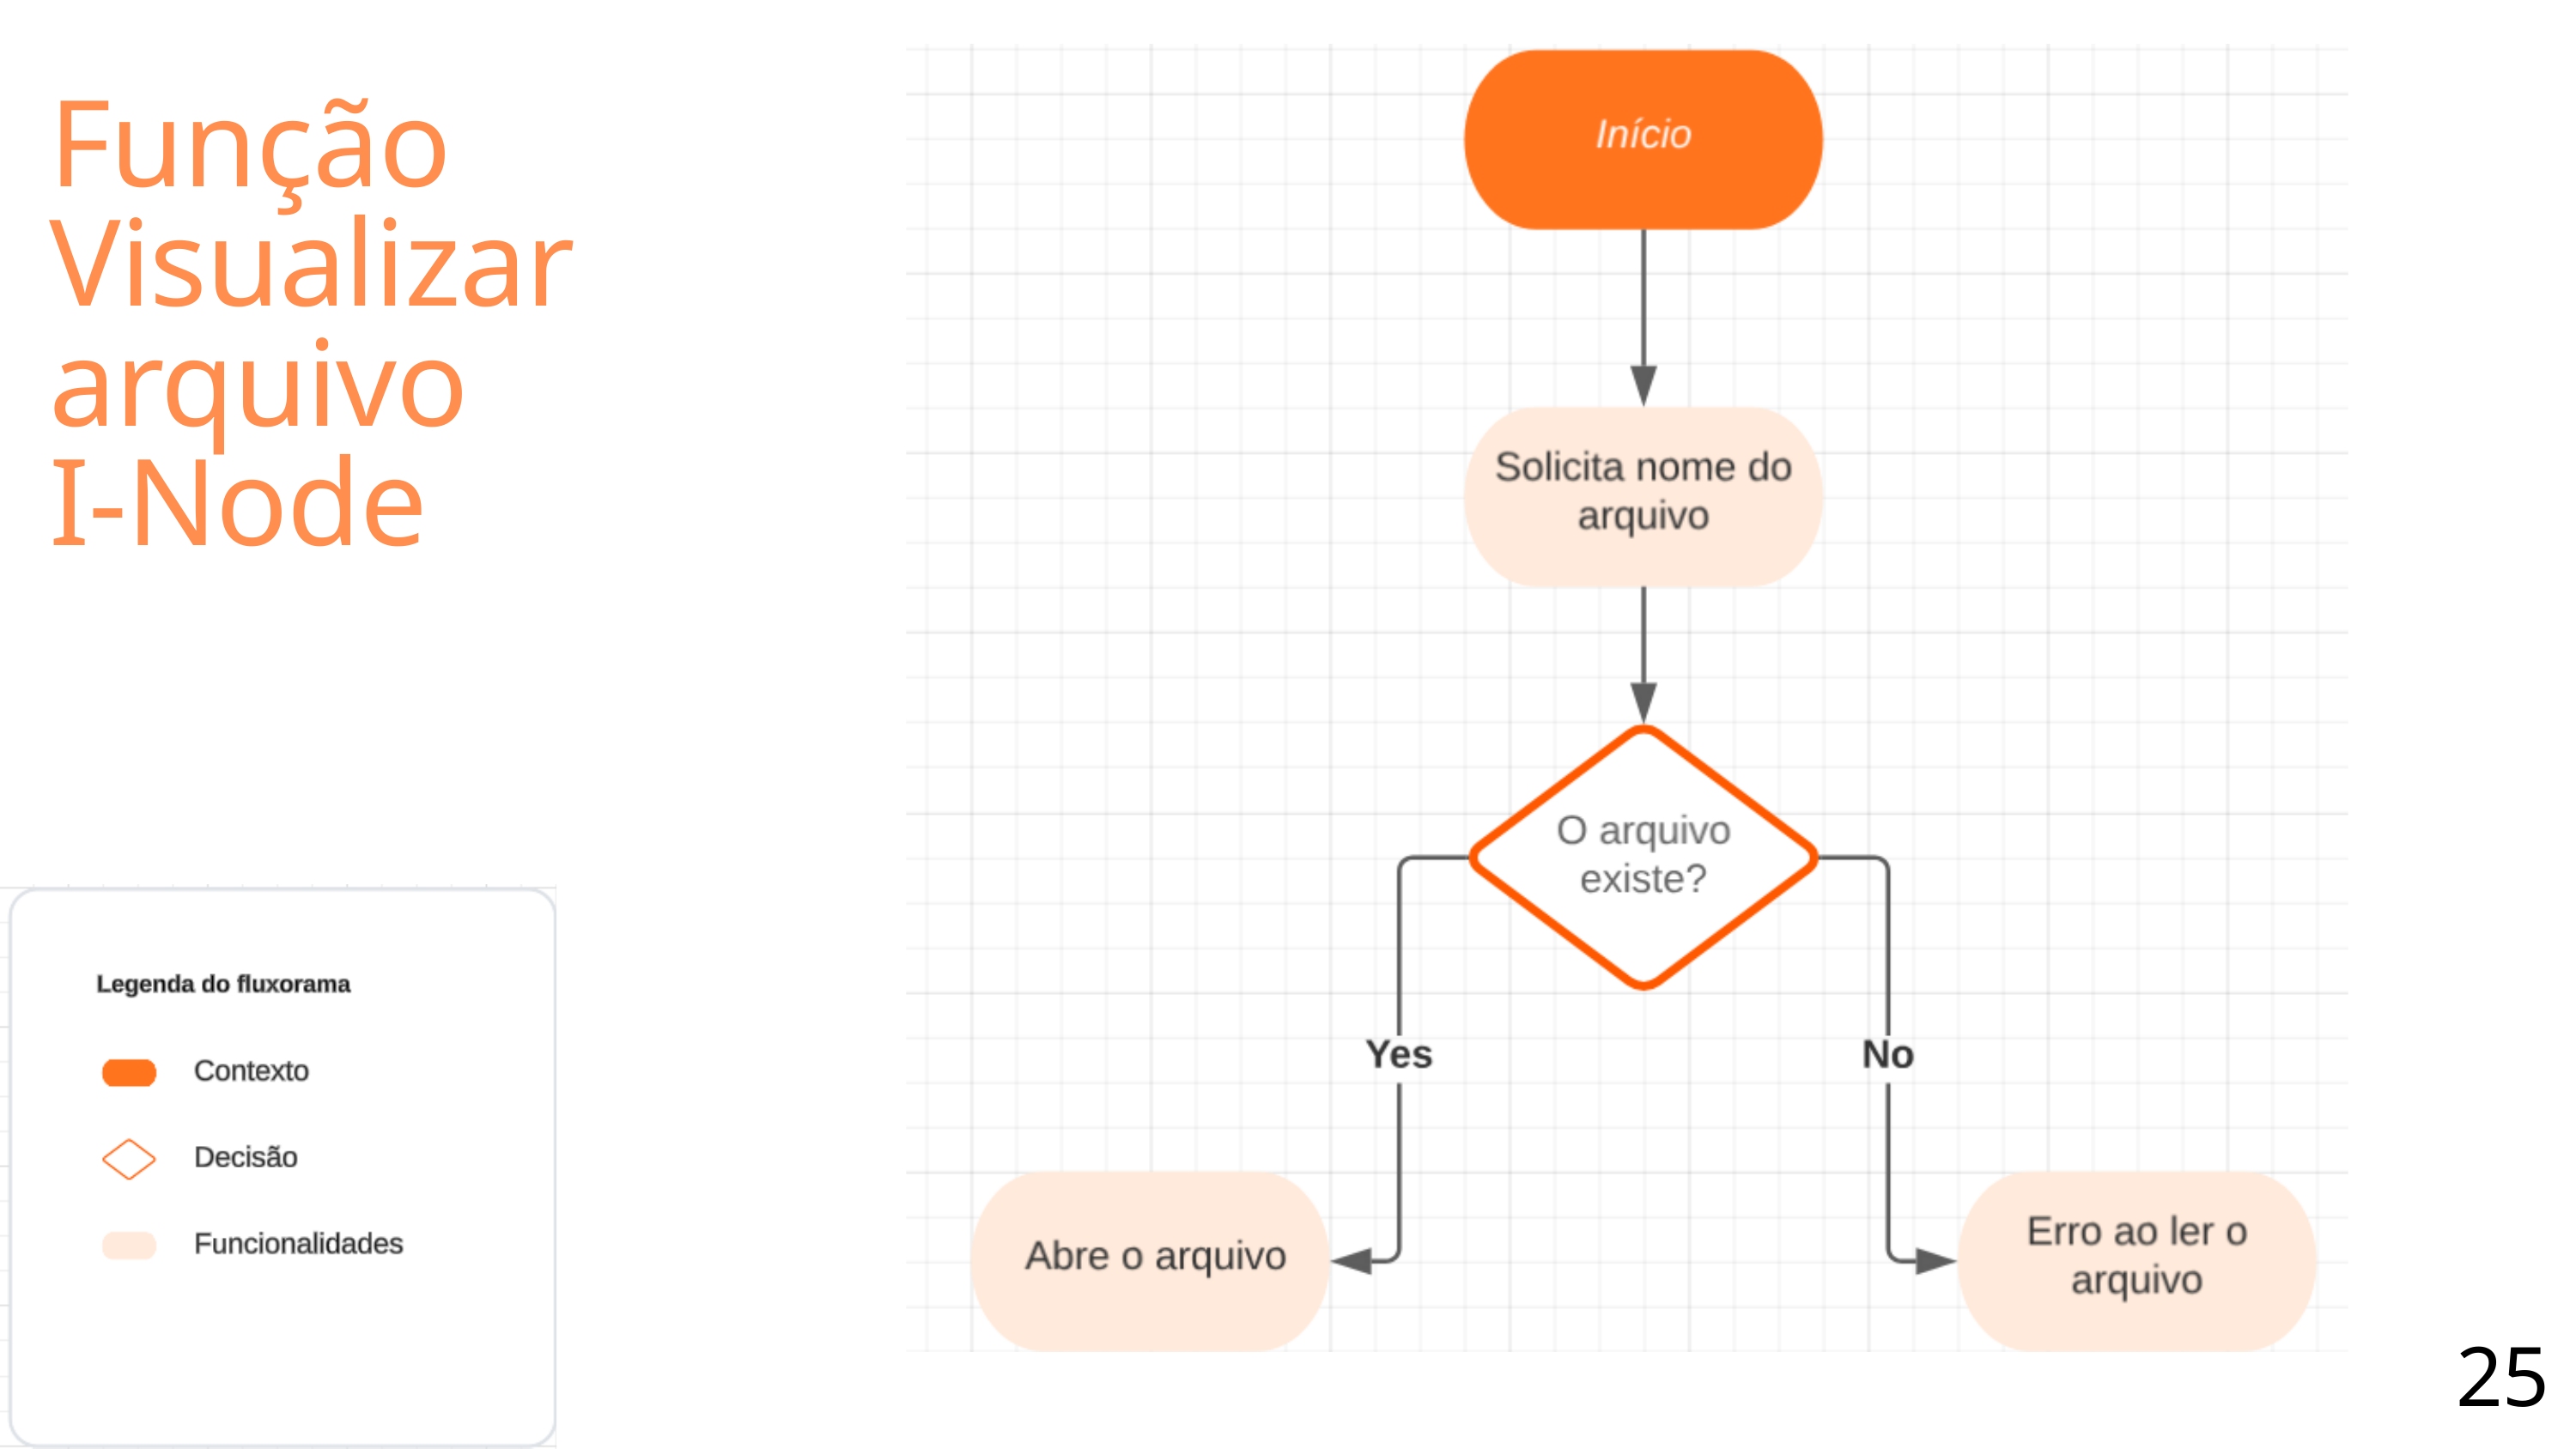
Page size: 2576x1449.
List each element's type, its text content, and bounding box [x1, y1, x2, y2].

text_box Função Visualizar arquivo I-Node [49, 90, 907, 570]
text_box [906, 44, 2348, 1352]
text_box 25 [2450, 1341, 2555, 1423]
text_box [0, 884, 557, 1449]
